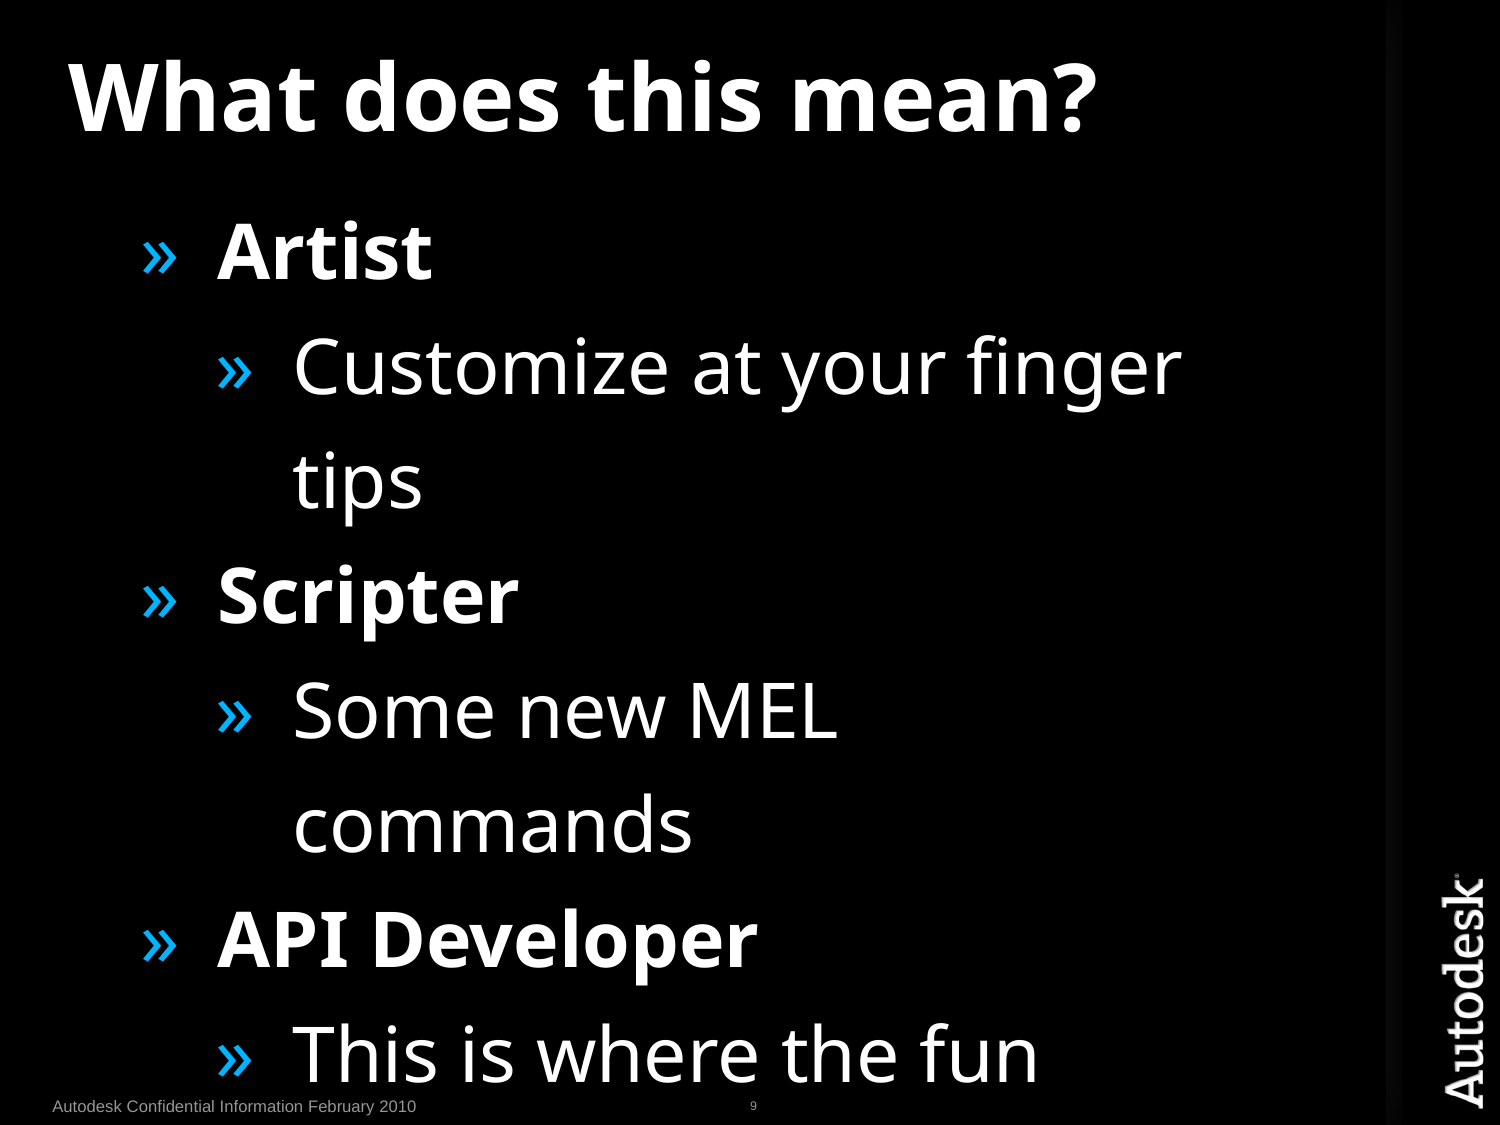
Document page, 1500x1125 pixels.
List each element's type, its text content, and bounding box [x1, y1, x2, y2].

text_box What does this mean? [62, 34, 1413, 222]
text_box Artist Customize at your finger tips Scripter Some new MEL commands API Developer This is where the fun begins! [132, 176, 1284, 1099]
picture [1402, 0, 1500, 1125]
